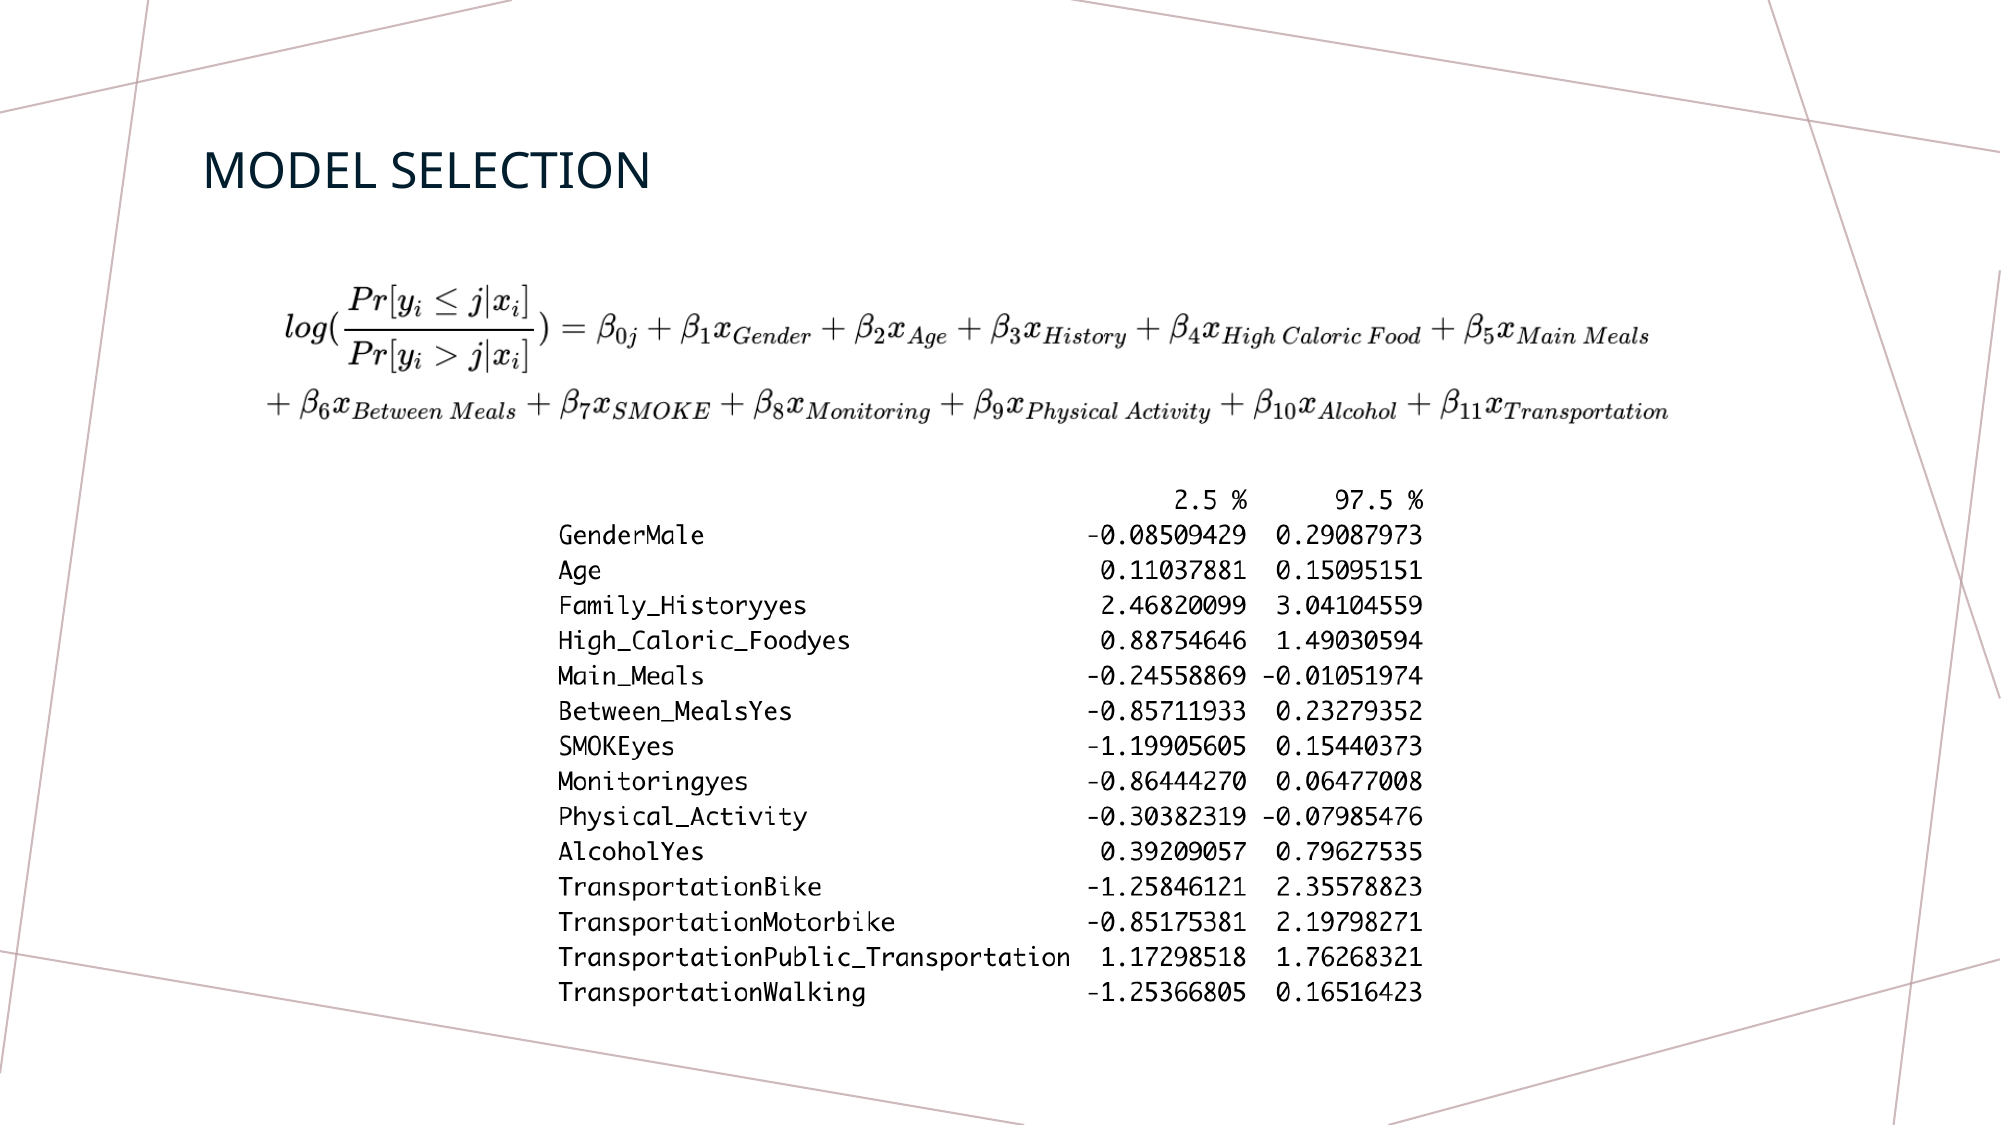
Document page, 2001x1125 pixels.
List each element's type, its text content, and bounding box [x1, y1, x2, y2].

text_box Model Selection [187, 58, 1813, 286]
picture [238, 239, 1772, 1019]
